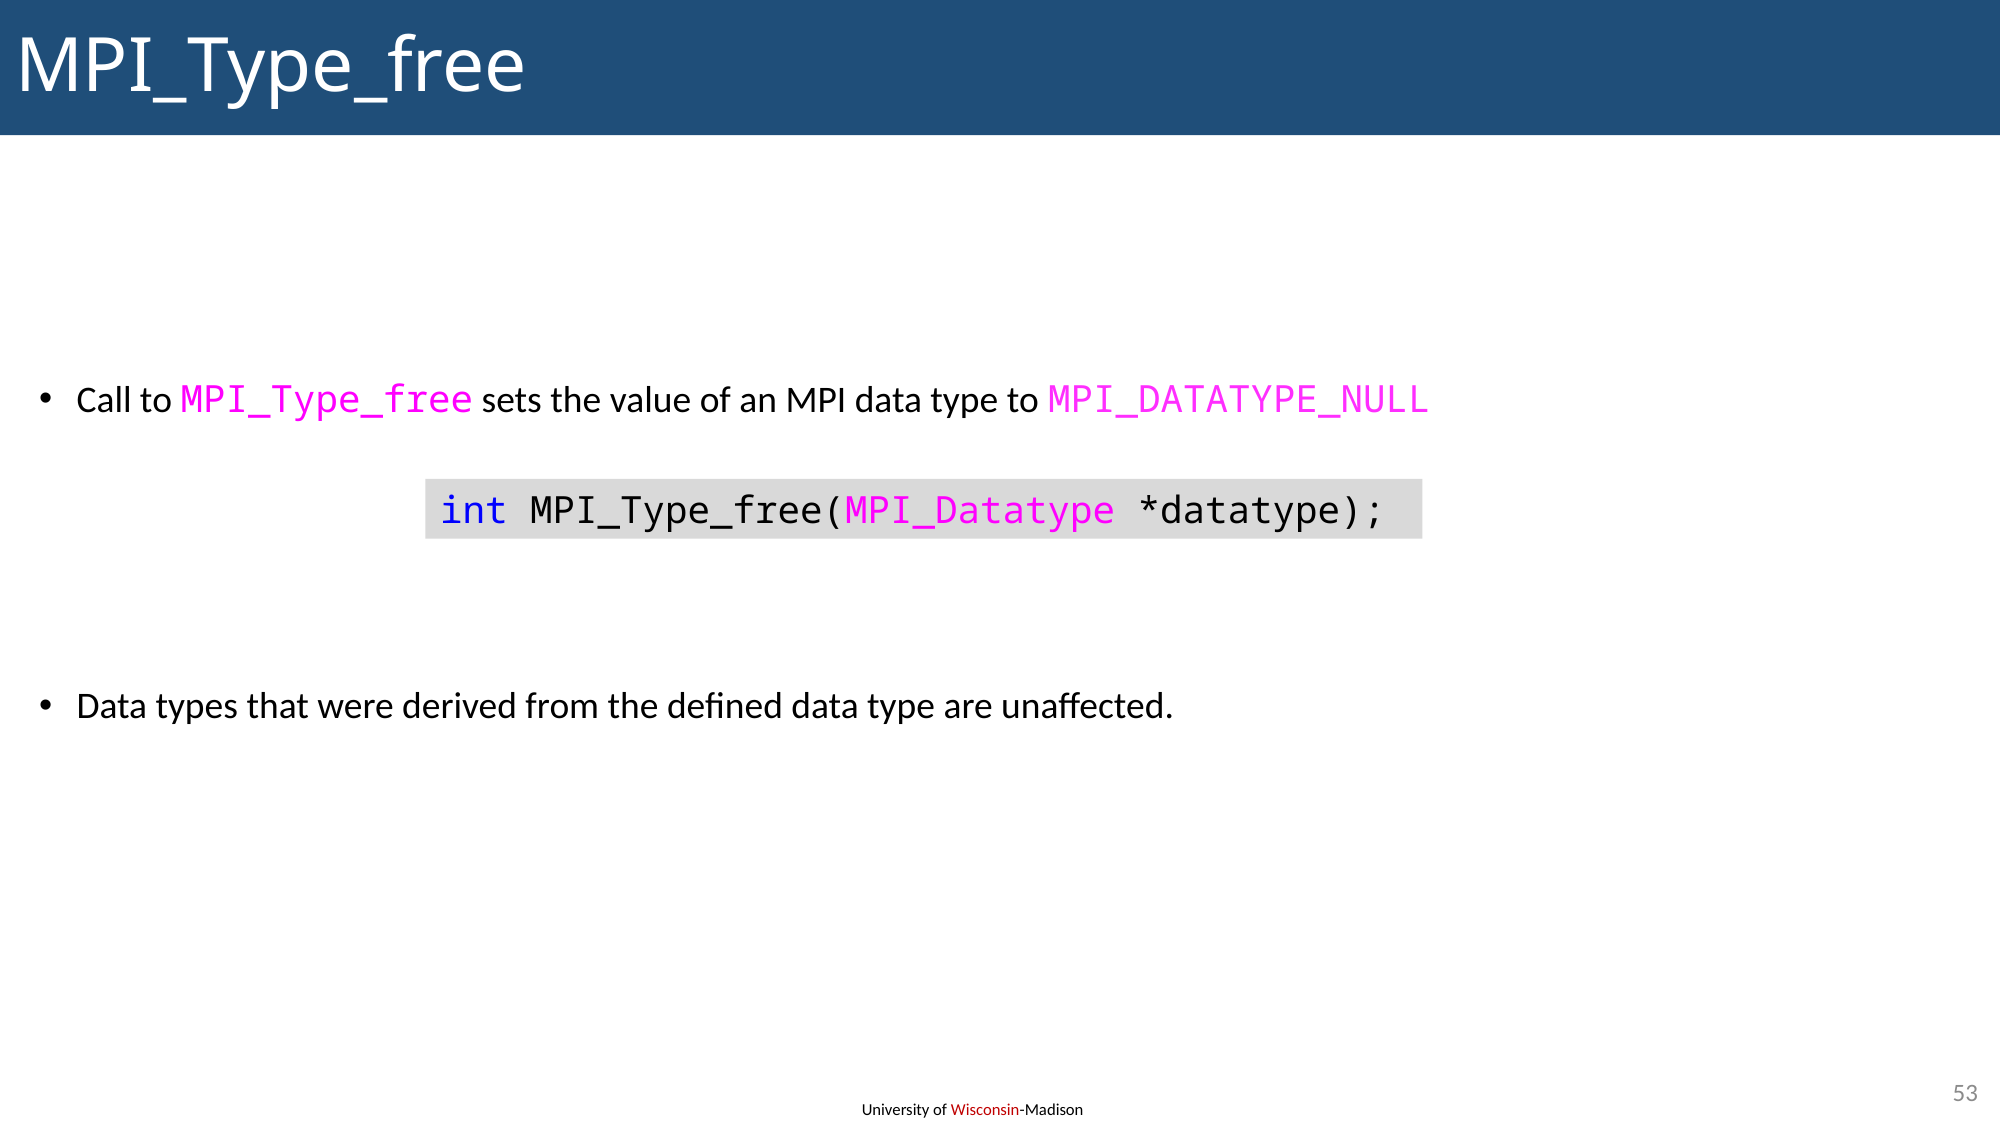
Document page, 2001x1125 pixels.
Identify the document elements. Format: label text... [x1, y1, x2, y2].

slide_number 53 [1879, 1069, 1994, 1114]
title MPI_Type_free [0, 0, 2000, 136]
text_box int MPI_Type_free(MPI_Datatype *datatype); [425, 478, 1423, 539]
list Call to MPI_Type_free sets the value of an MPI data type to MPI_DATATYPE_NULL Data types that were derived from the defined data type are unaffected. [24, 245, 1987, 1055]
